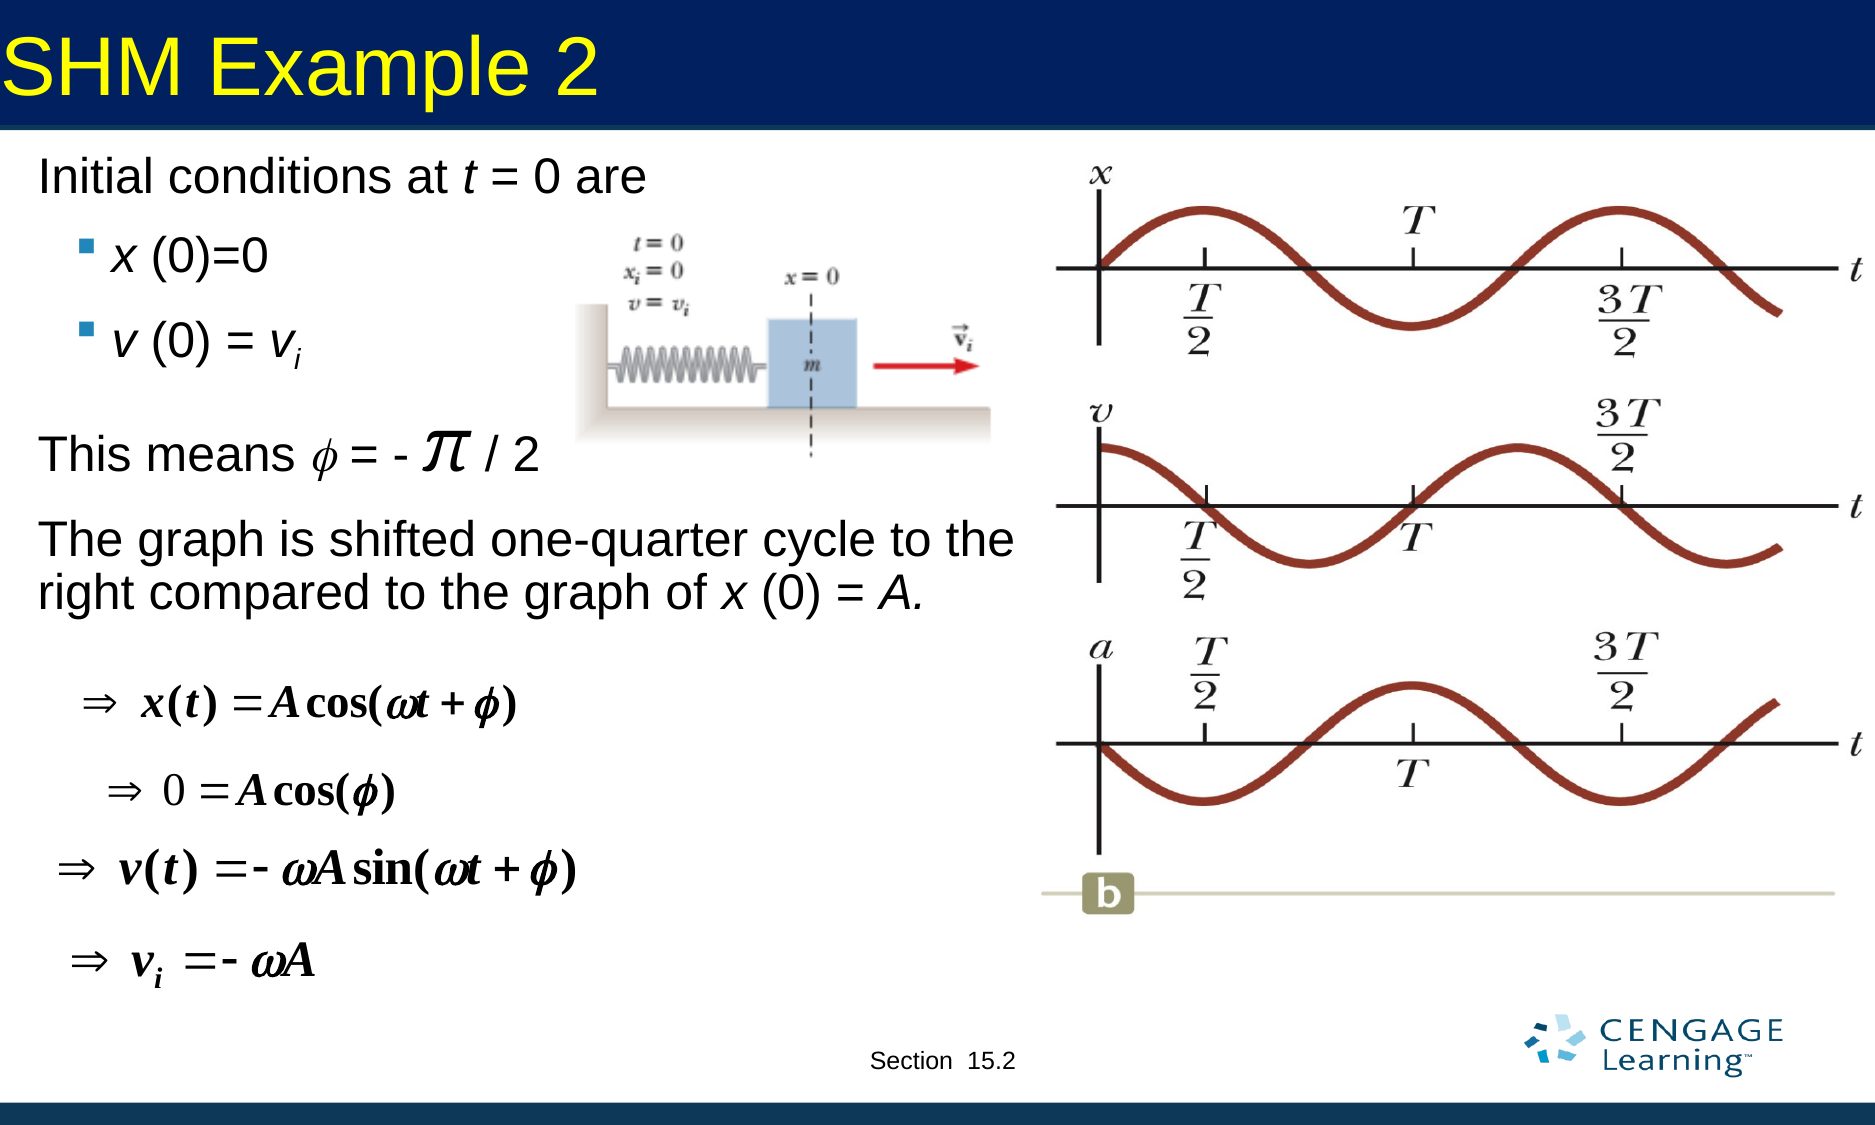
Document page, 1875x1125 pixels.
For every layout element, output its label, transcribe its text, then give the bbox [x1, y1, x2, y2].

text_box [99, 762, 405, 826]
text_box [62, 924, 323, 1002]
title SHM Example 2 [0, 0, 1875, 125]
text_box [49, 837, 588, 906]
list Initial conditions at t = 0 are x (0)=0 v (0) = vi This means f = - π / 2 The graph is shifted one-quarter cycle to the right compared to the graph of x (0) = A. [37, 149, 1063, 1038]
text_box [74, 674, 525, 738]
picture [1494, 990, 1812, 1101]
text_box Section 15.2 [734, 1037, 1032, 1083]
picture [1041, 149, 1863, 917]
picture [574, 221, 1000, 464]
